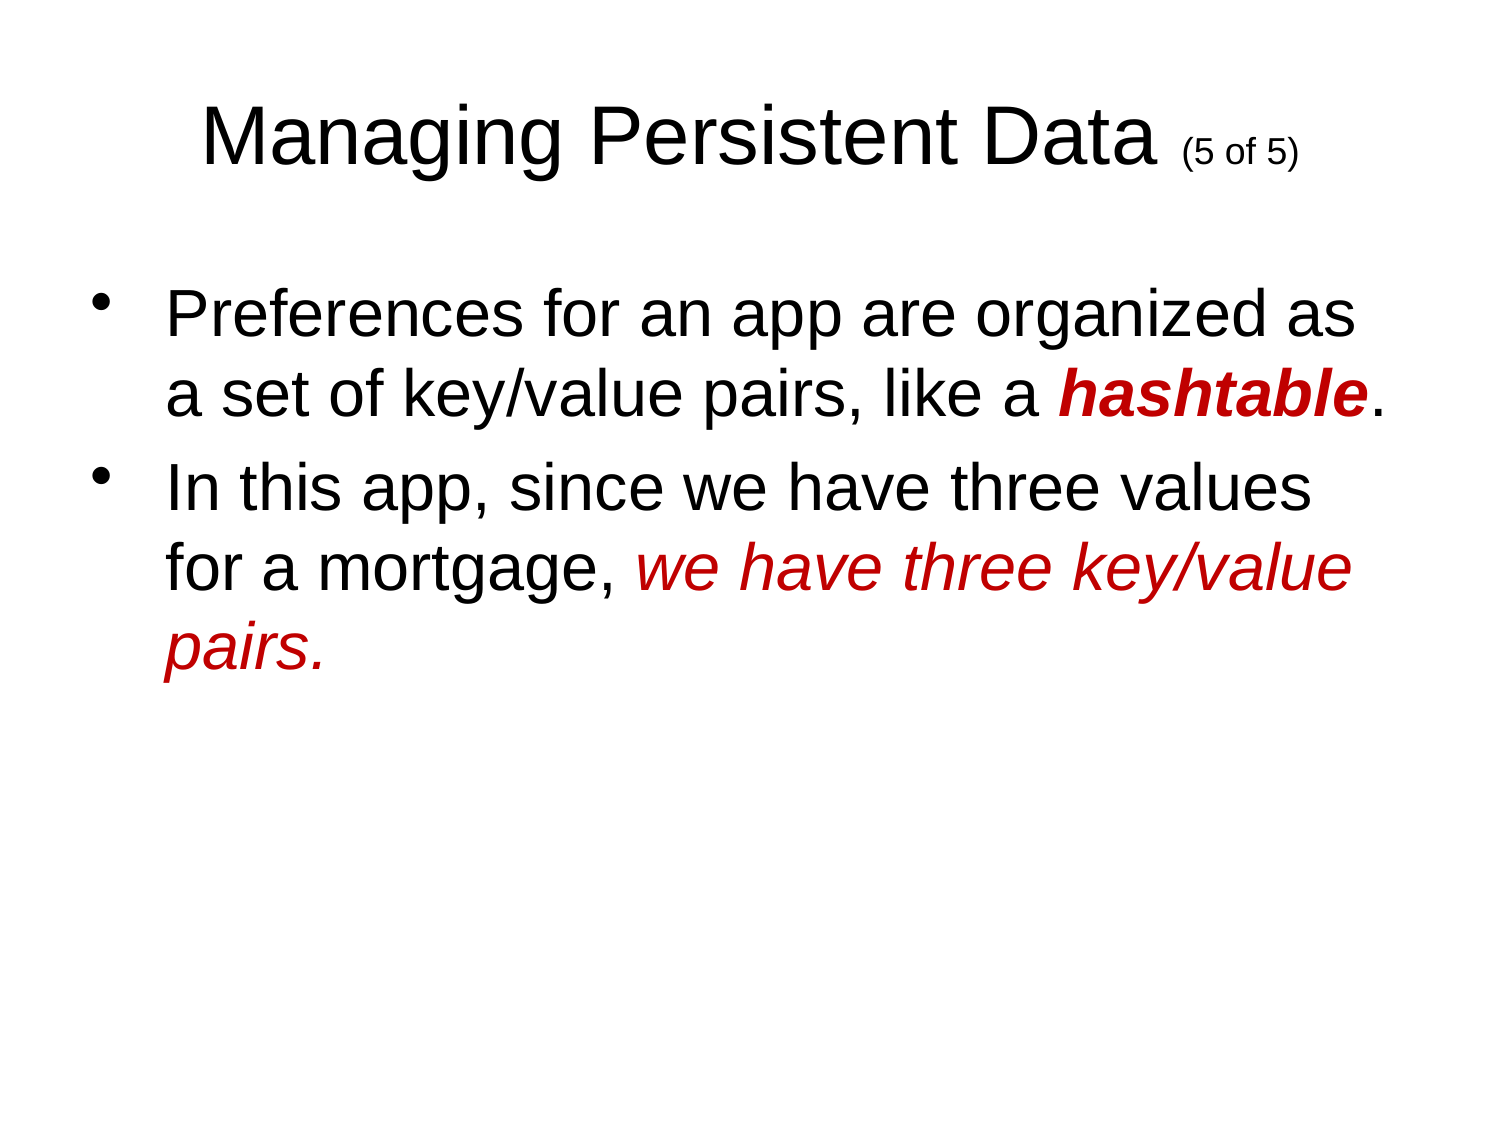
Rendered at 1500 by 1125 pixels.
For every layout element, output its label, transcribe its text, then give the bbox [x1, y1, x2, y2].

title Managing Persistent Data (5 of 5) [75, 37, 1425, 225]
list Preferences for an app are organized as a set of key/value pairs, like a hashtable. In this app, since we have three values for a mortgage, we have three key/value pairs. [75, 262, 1425, 938]
